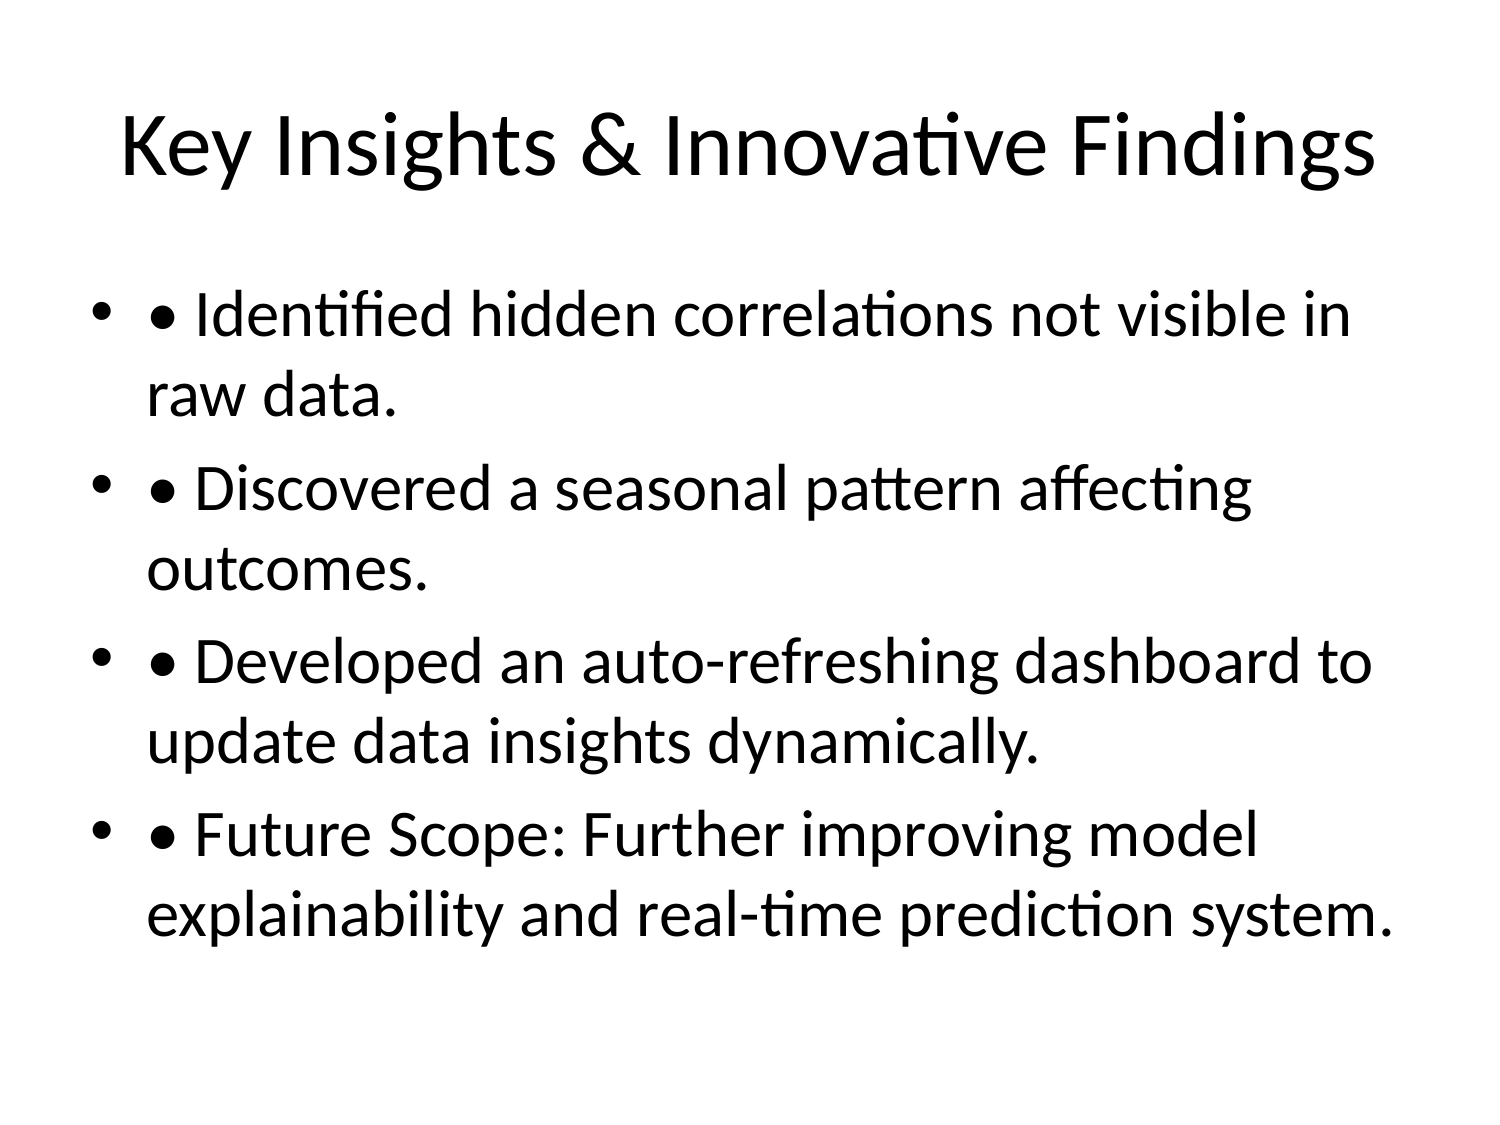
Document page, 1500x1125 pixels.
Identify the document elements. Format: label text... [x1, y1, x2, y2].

list • Identified hidden correlations not visible in raw data. • Discovered a seasonal pattern affecting outcomes. • Developed an auto-refreshing dashboard to update data insights dynamically. • Future Scope: Further improving model explainability and real-time prediction system. [75, 262, 1425, 1005]
title Key Insights & Innovative Findings [75, 45, 1425, 233]
